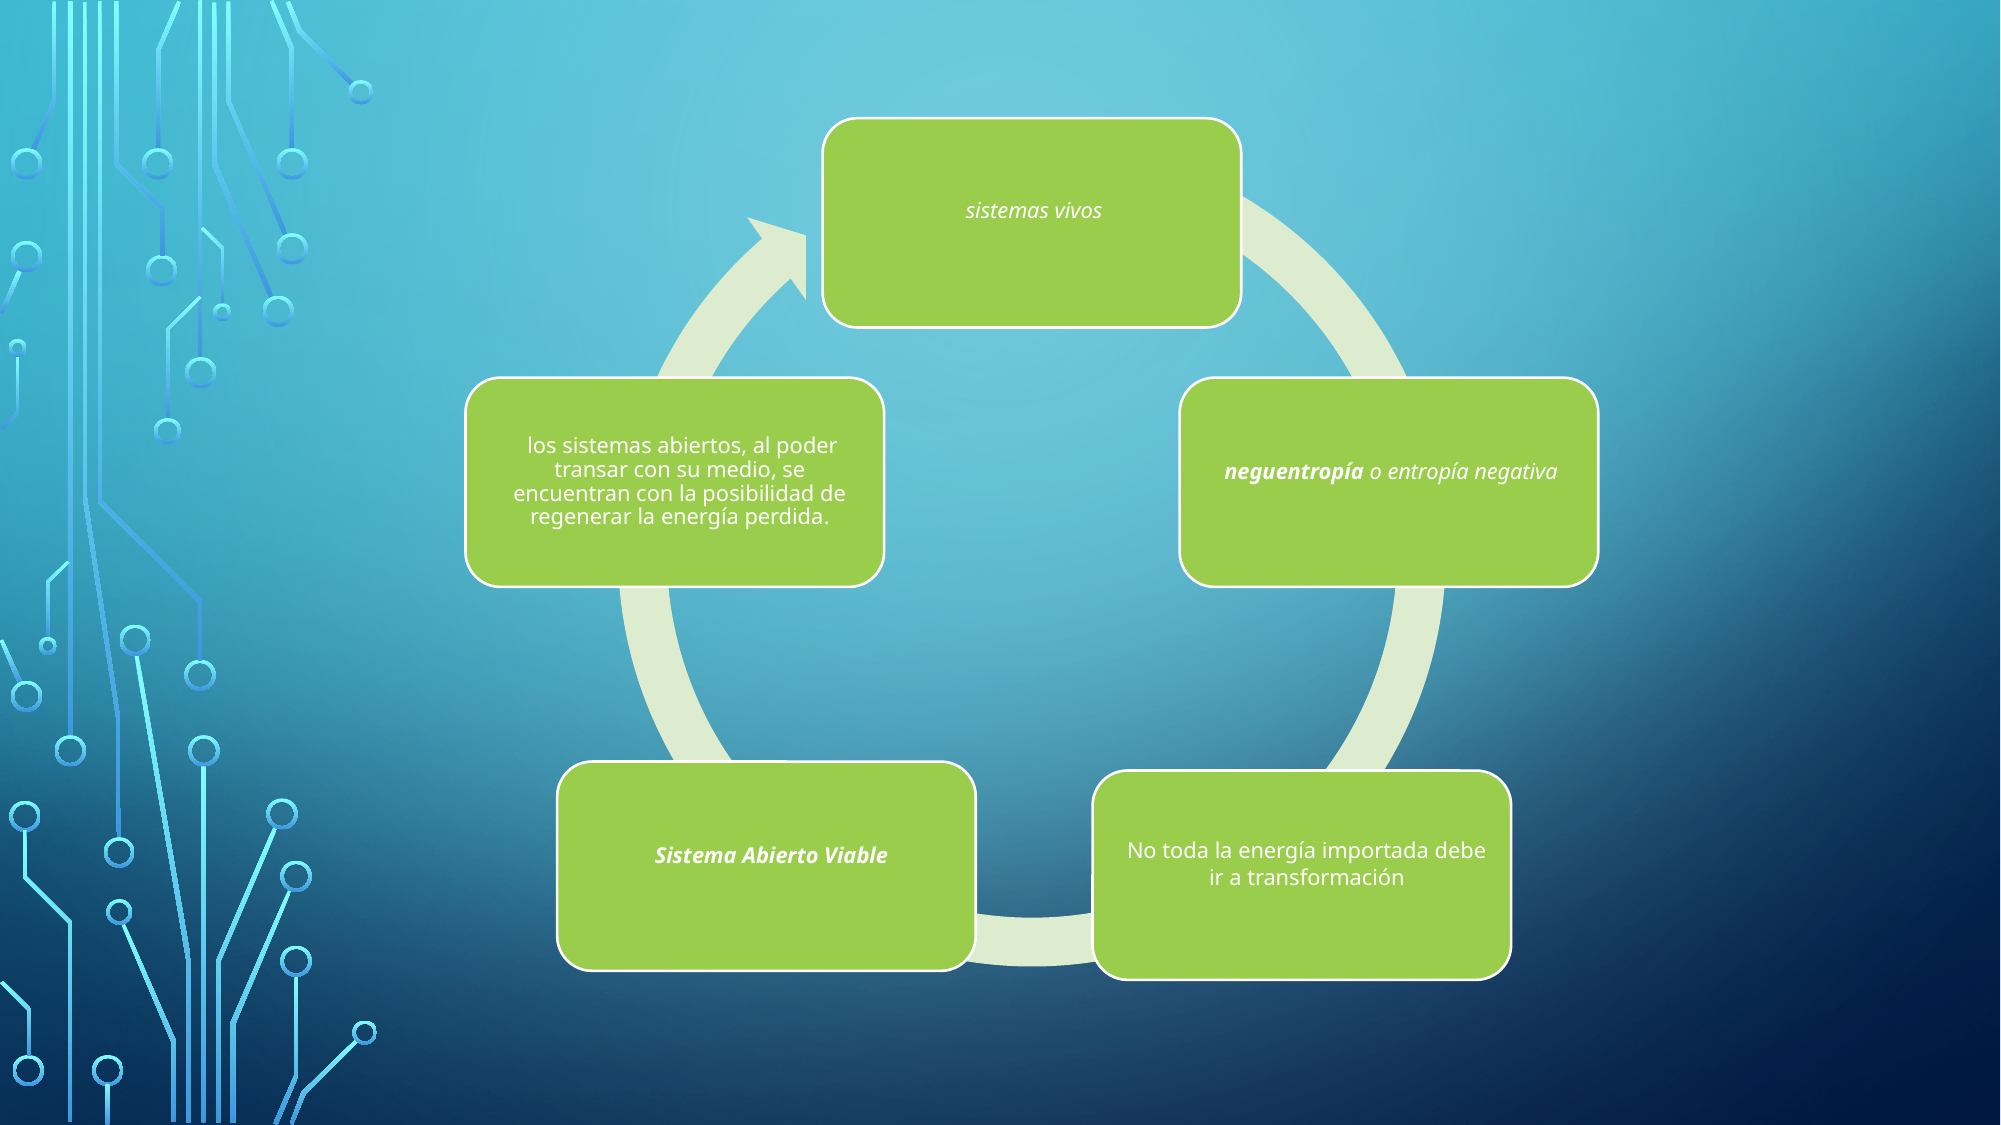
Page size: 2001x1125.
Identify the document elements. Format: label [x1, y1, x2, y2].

text_box [212, 117, 1852, 1008]
